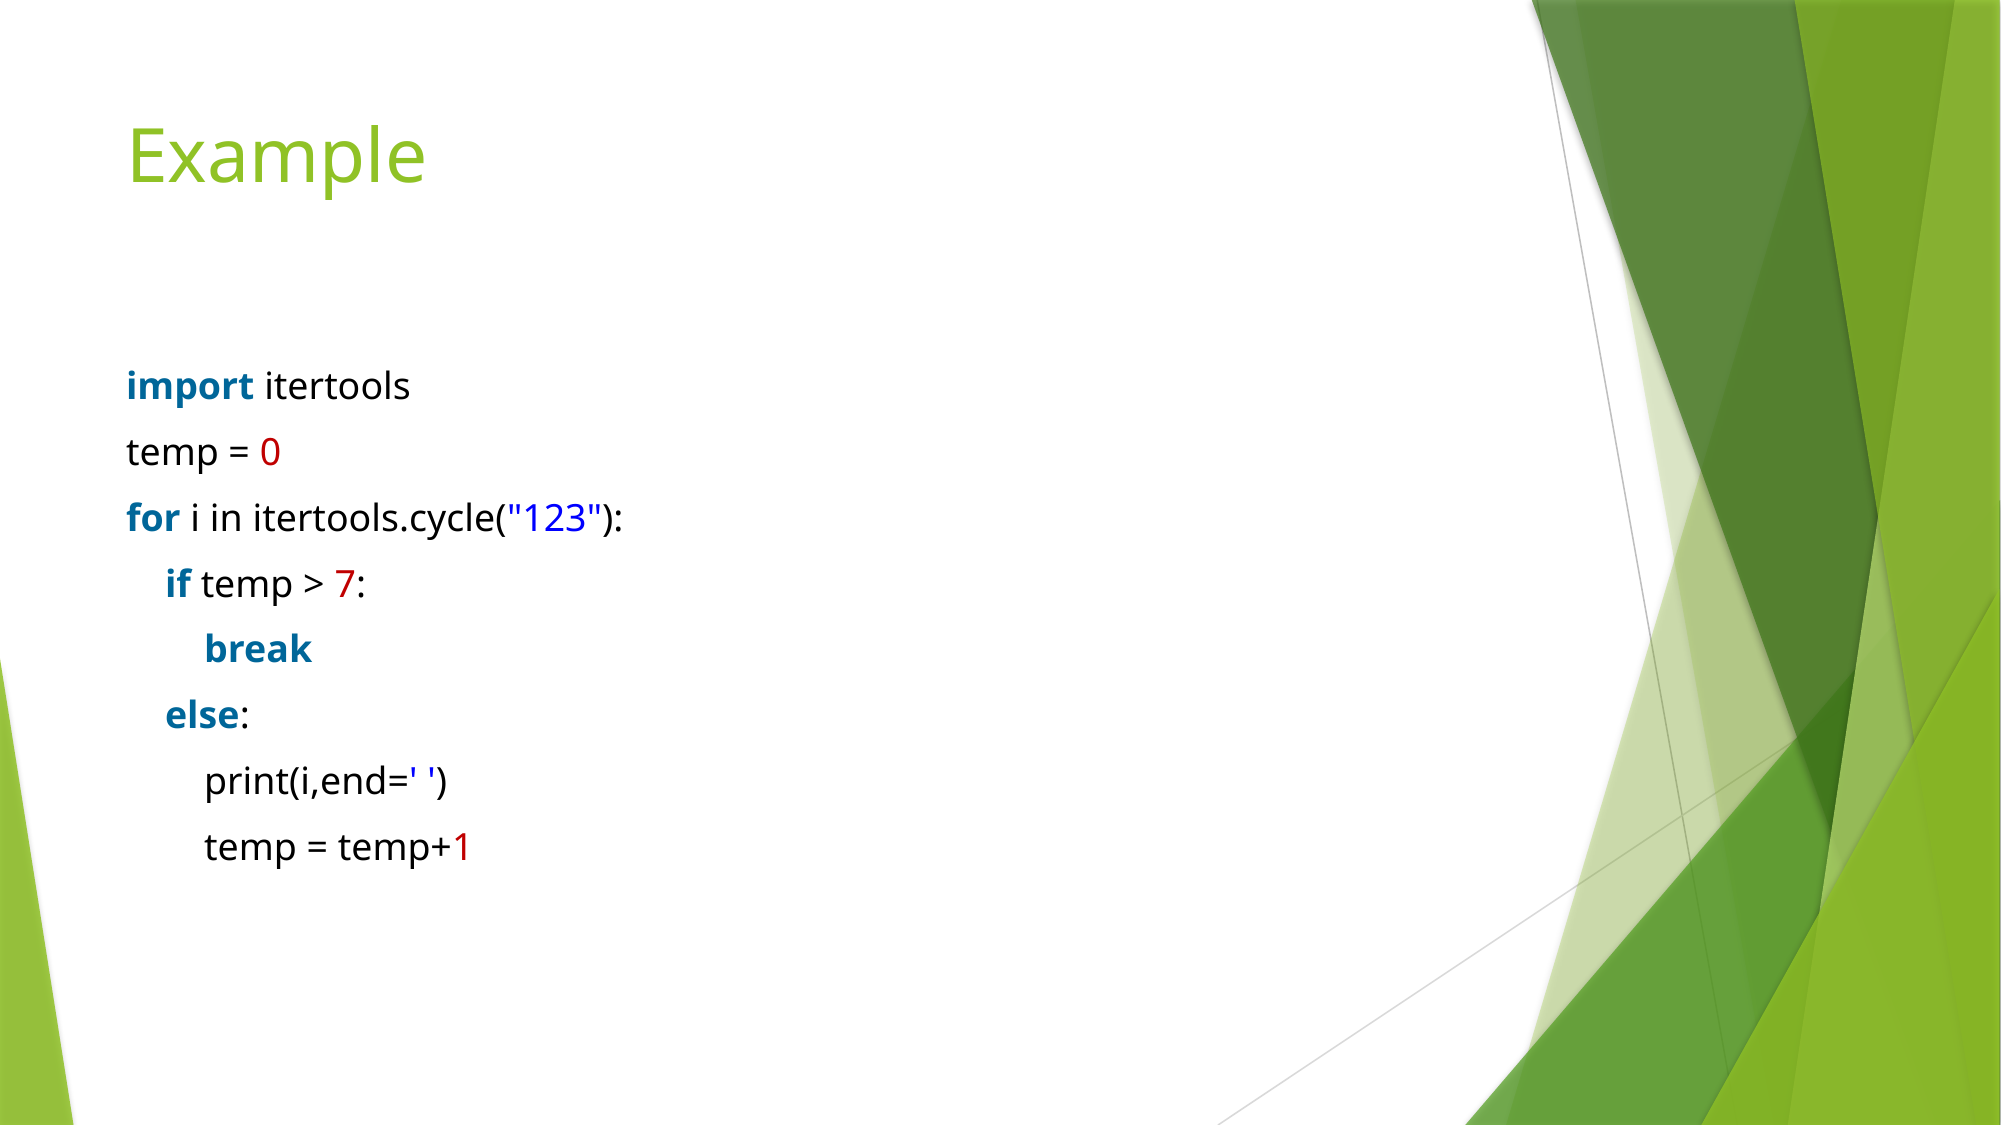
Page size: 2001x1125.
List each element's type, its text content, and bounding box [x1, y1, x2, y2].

list import itertools temp = 0 for i in itertools.cycle("123"): if temp > 7: break else: print(i,end=' ') temp = temp+1 [111, 354, 1522, 992]
title Example [111, 99, 1522, 317]
